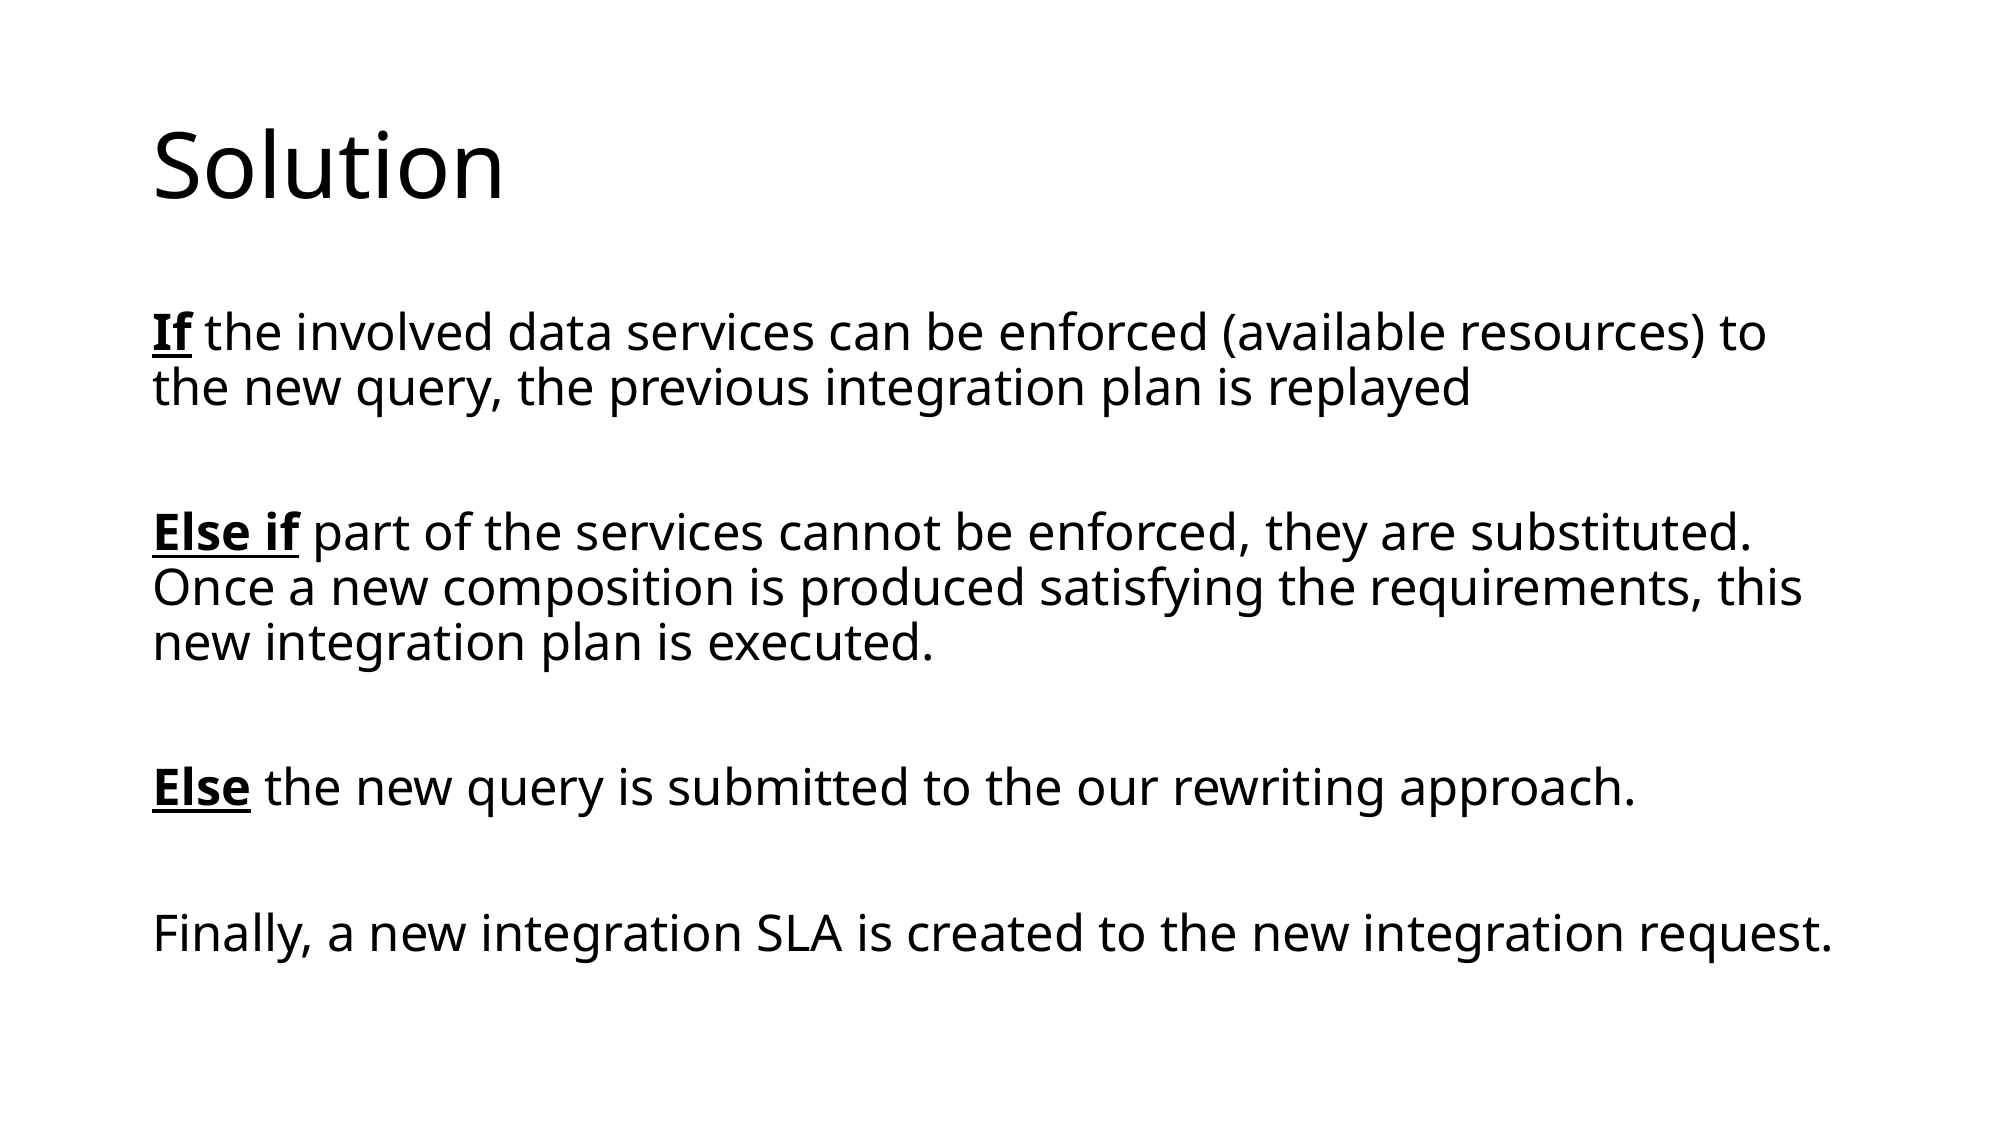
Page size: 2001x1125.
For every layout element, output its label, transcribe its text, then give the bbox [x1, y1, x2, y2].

list If the involved data services can be enforced (available resources) to the new query, the previous integration plan is replayed Else if part of the services cannot be enforced, they are substituted. Once a new composition is produced satisfying the requirements, this new integration plan is executed. Else the new query is submitted to the our rewriting approach. Finally, a new integration SLA is created to the new integration request. [137, 299, 1863, 1014]
title Solution [137, 59, 1863, 278]
